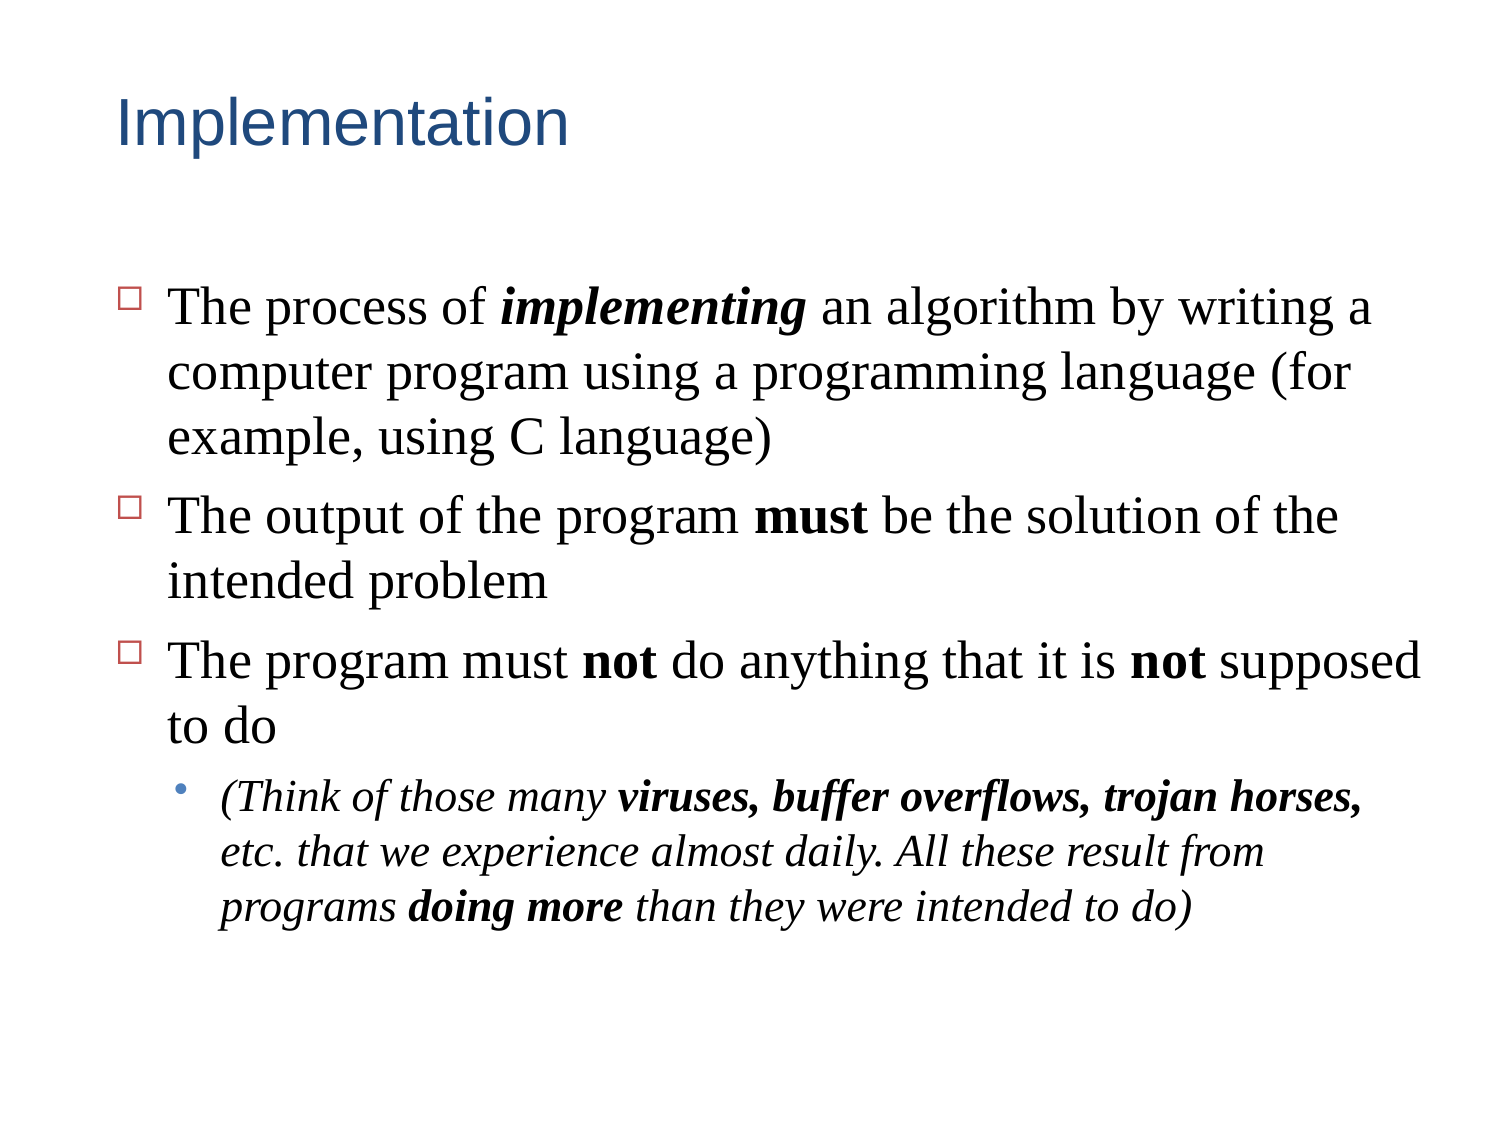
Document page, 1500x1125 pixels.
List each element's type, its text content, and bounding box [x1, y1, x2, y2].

title Implementation [100, 37, 1439, 201]
list The process of implementing an algorithm by writing a computer program using a programming language (for example, using C language) The output of the program must be the solution of the intended problem The program must not do anything that it is not supposed to do (Think of those many viruses, buffer overflows, trojan horses, etc. that we experience almost daily. All these result from programs doing more than they were intended to do) [100, 262, 1439, 1001]
